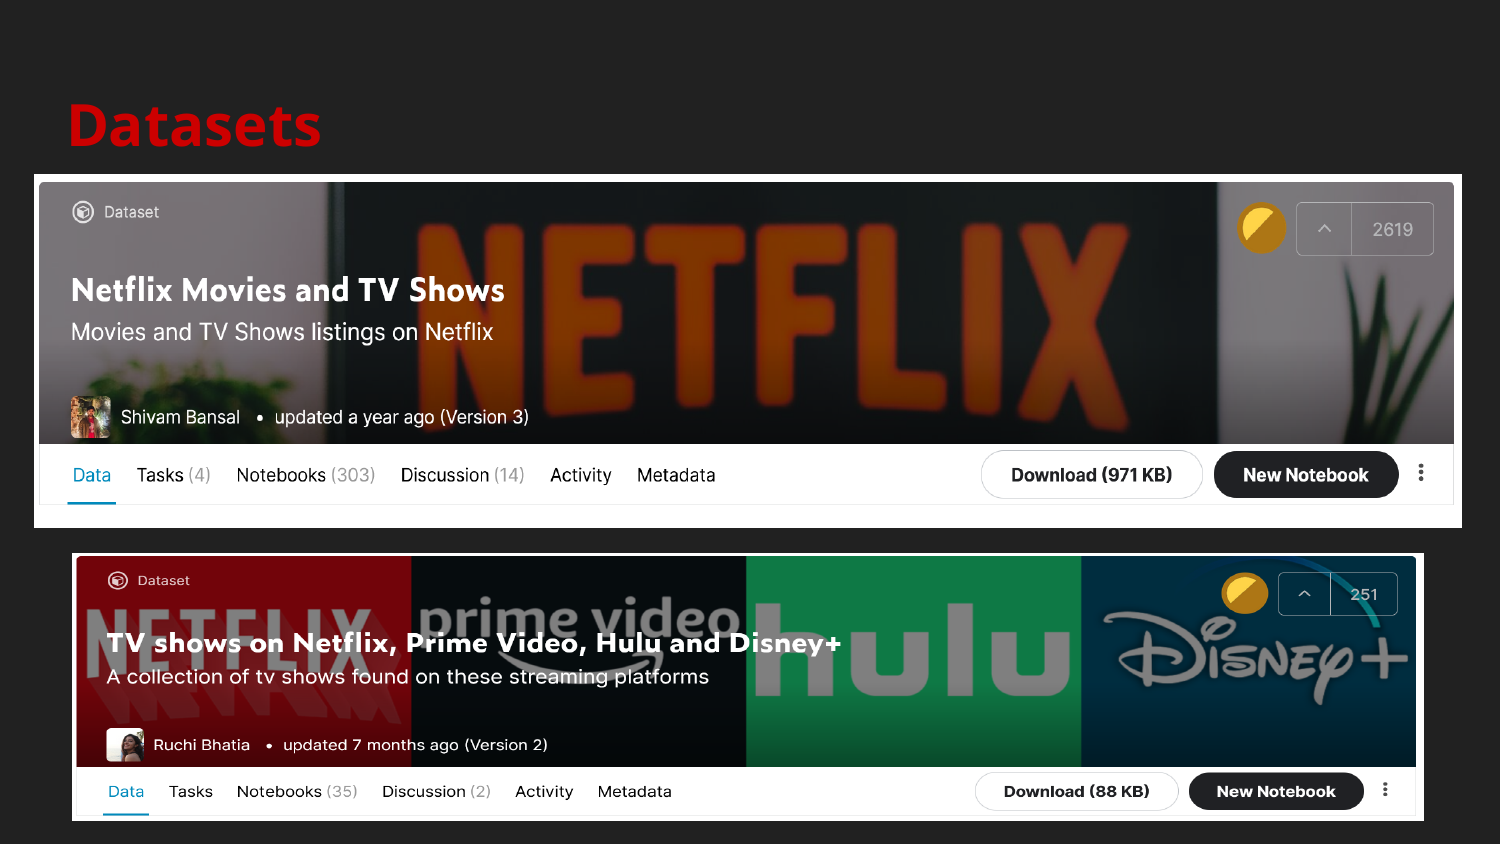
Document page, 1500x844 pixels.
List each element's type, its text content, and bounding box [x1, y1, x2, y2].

picture [72, 553, 1425, 821]
picture [34, 173, 1462, 528]
title Datasets [51, 72, 1449, 167]
